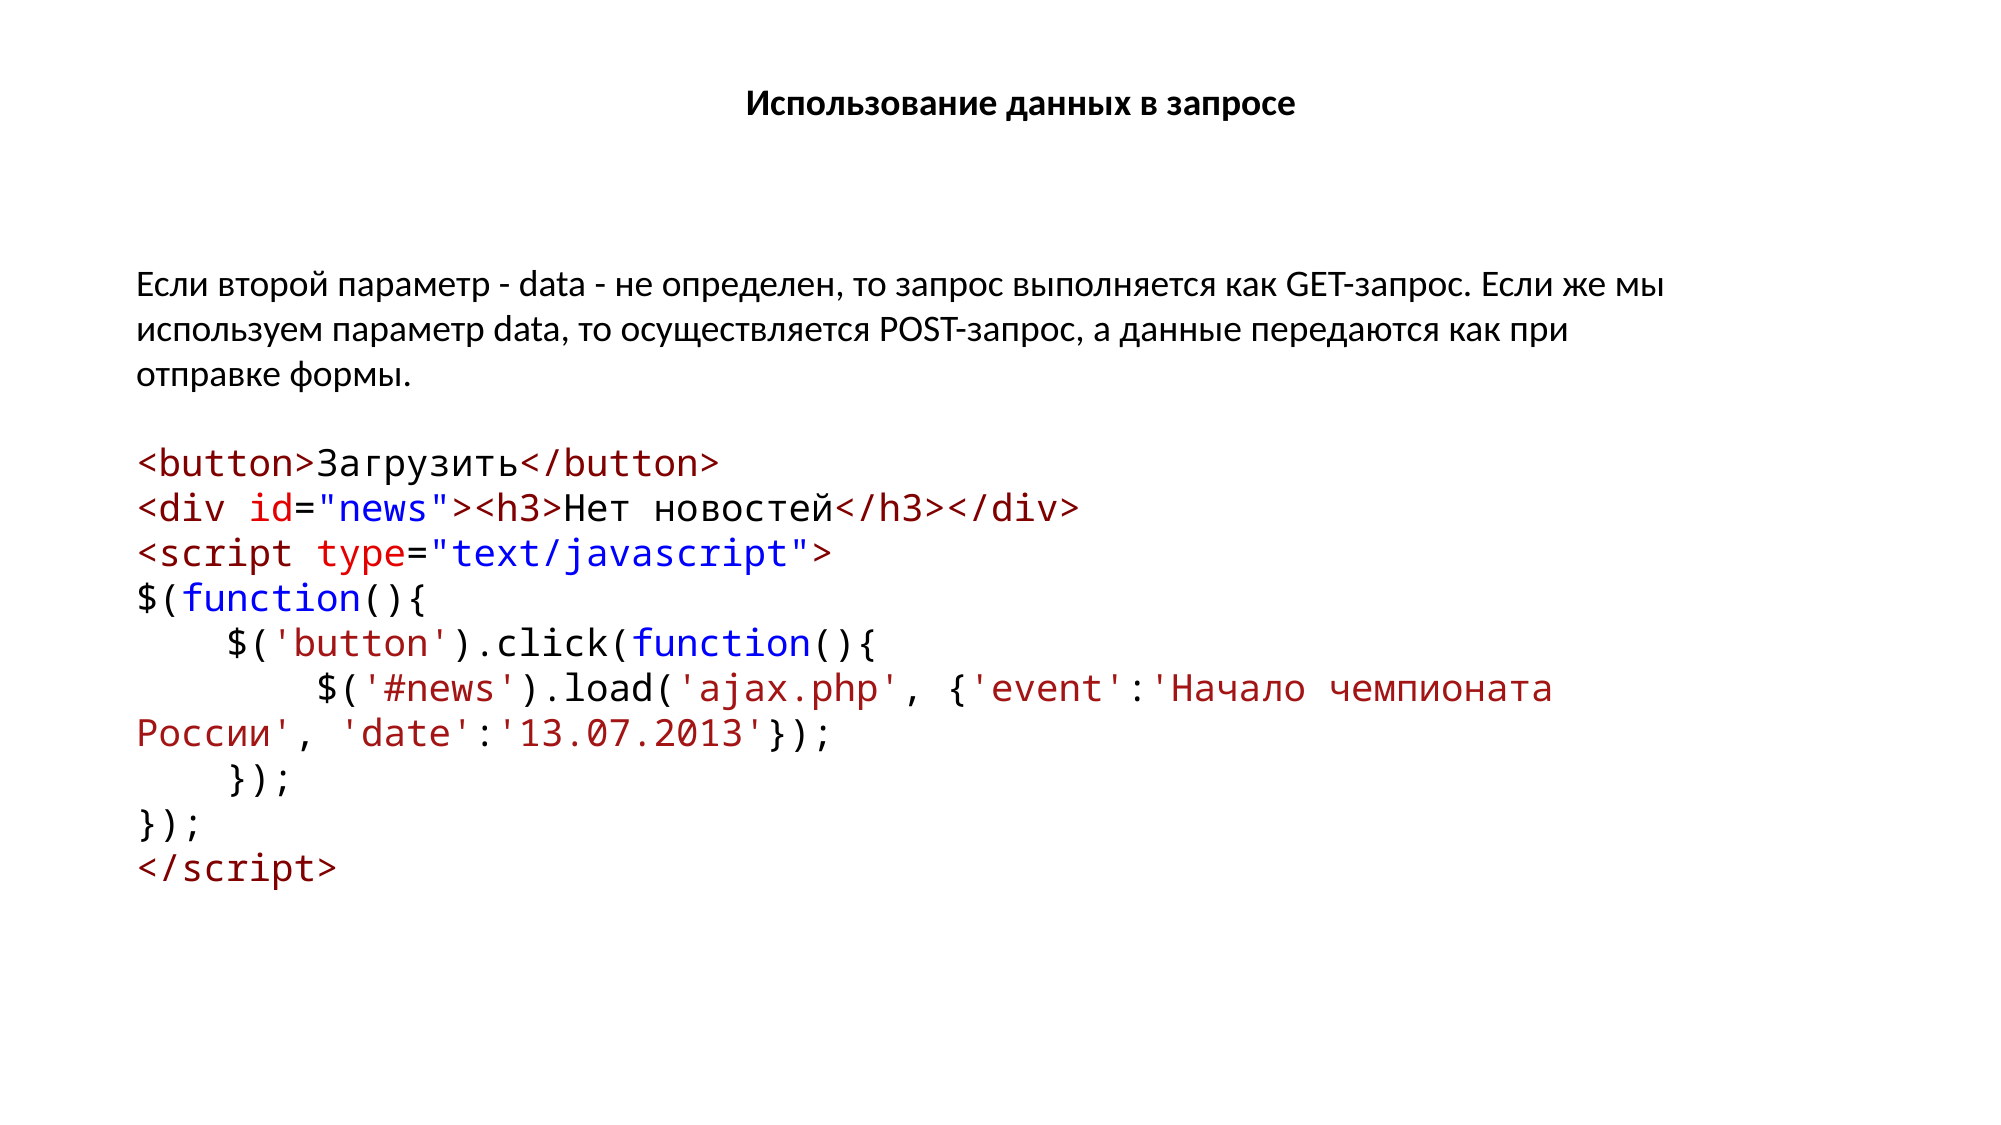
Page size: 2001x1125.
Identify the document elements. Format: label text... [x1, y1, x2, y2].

text_box Использование данных в запросе [731, 70, 1312, 131]
text_box Если второй параметр - data - не определен, то запрос выполняется как GET-запрос. Если же мы используем параметр data, то осуществляется POST-запрос, а данные передаются как при отправке формы. <button>Загрузить</button> <div id="news"><h3>Нет новостей</h3></div> <script type="text/javascript"> $(function(){ $('button').click(function(){ $('#news').load('ajax.php', {'event':'Начало чемпионата России', 'date':'13.07.2013'}); }); }); </script> [121, 251, 1736, 942]
